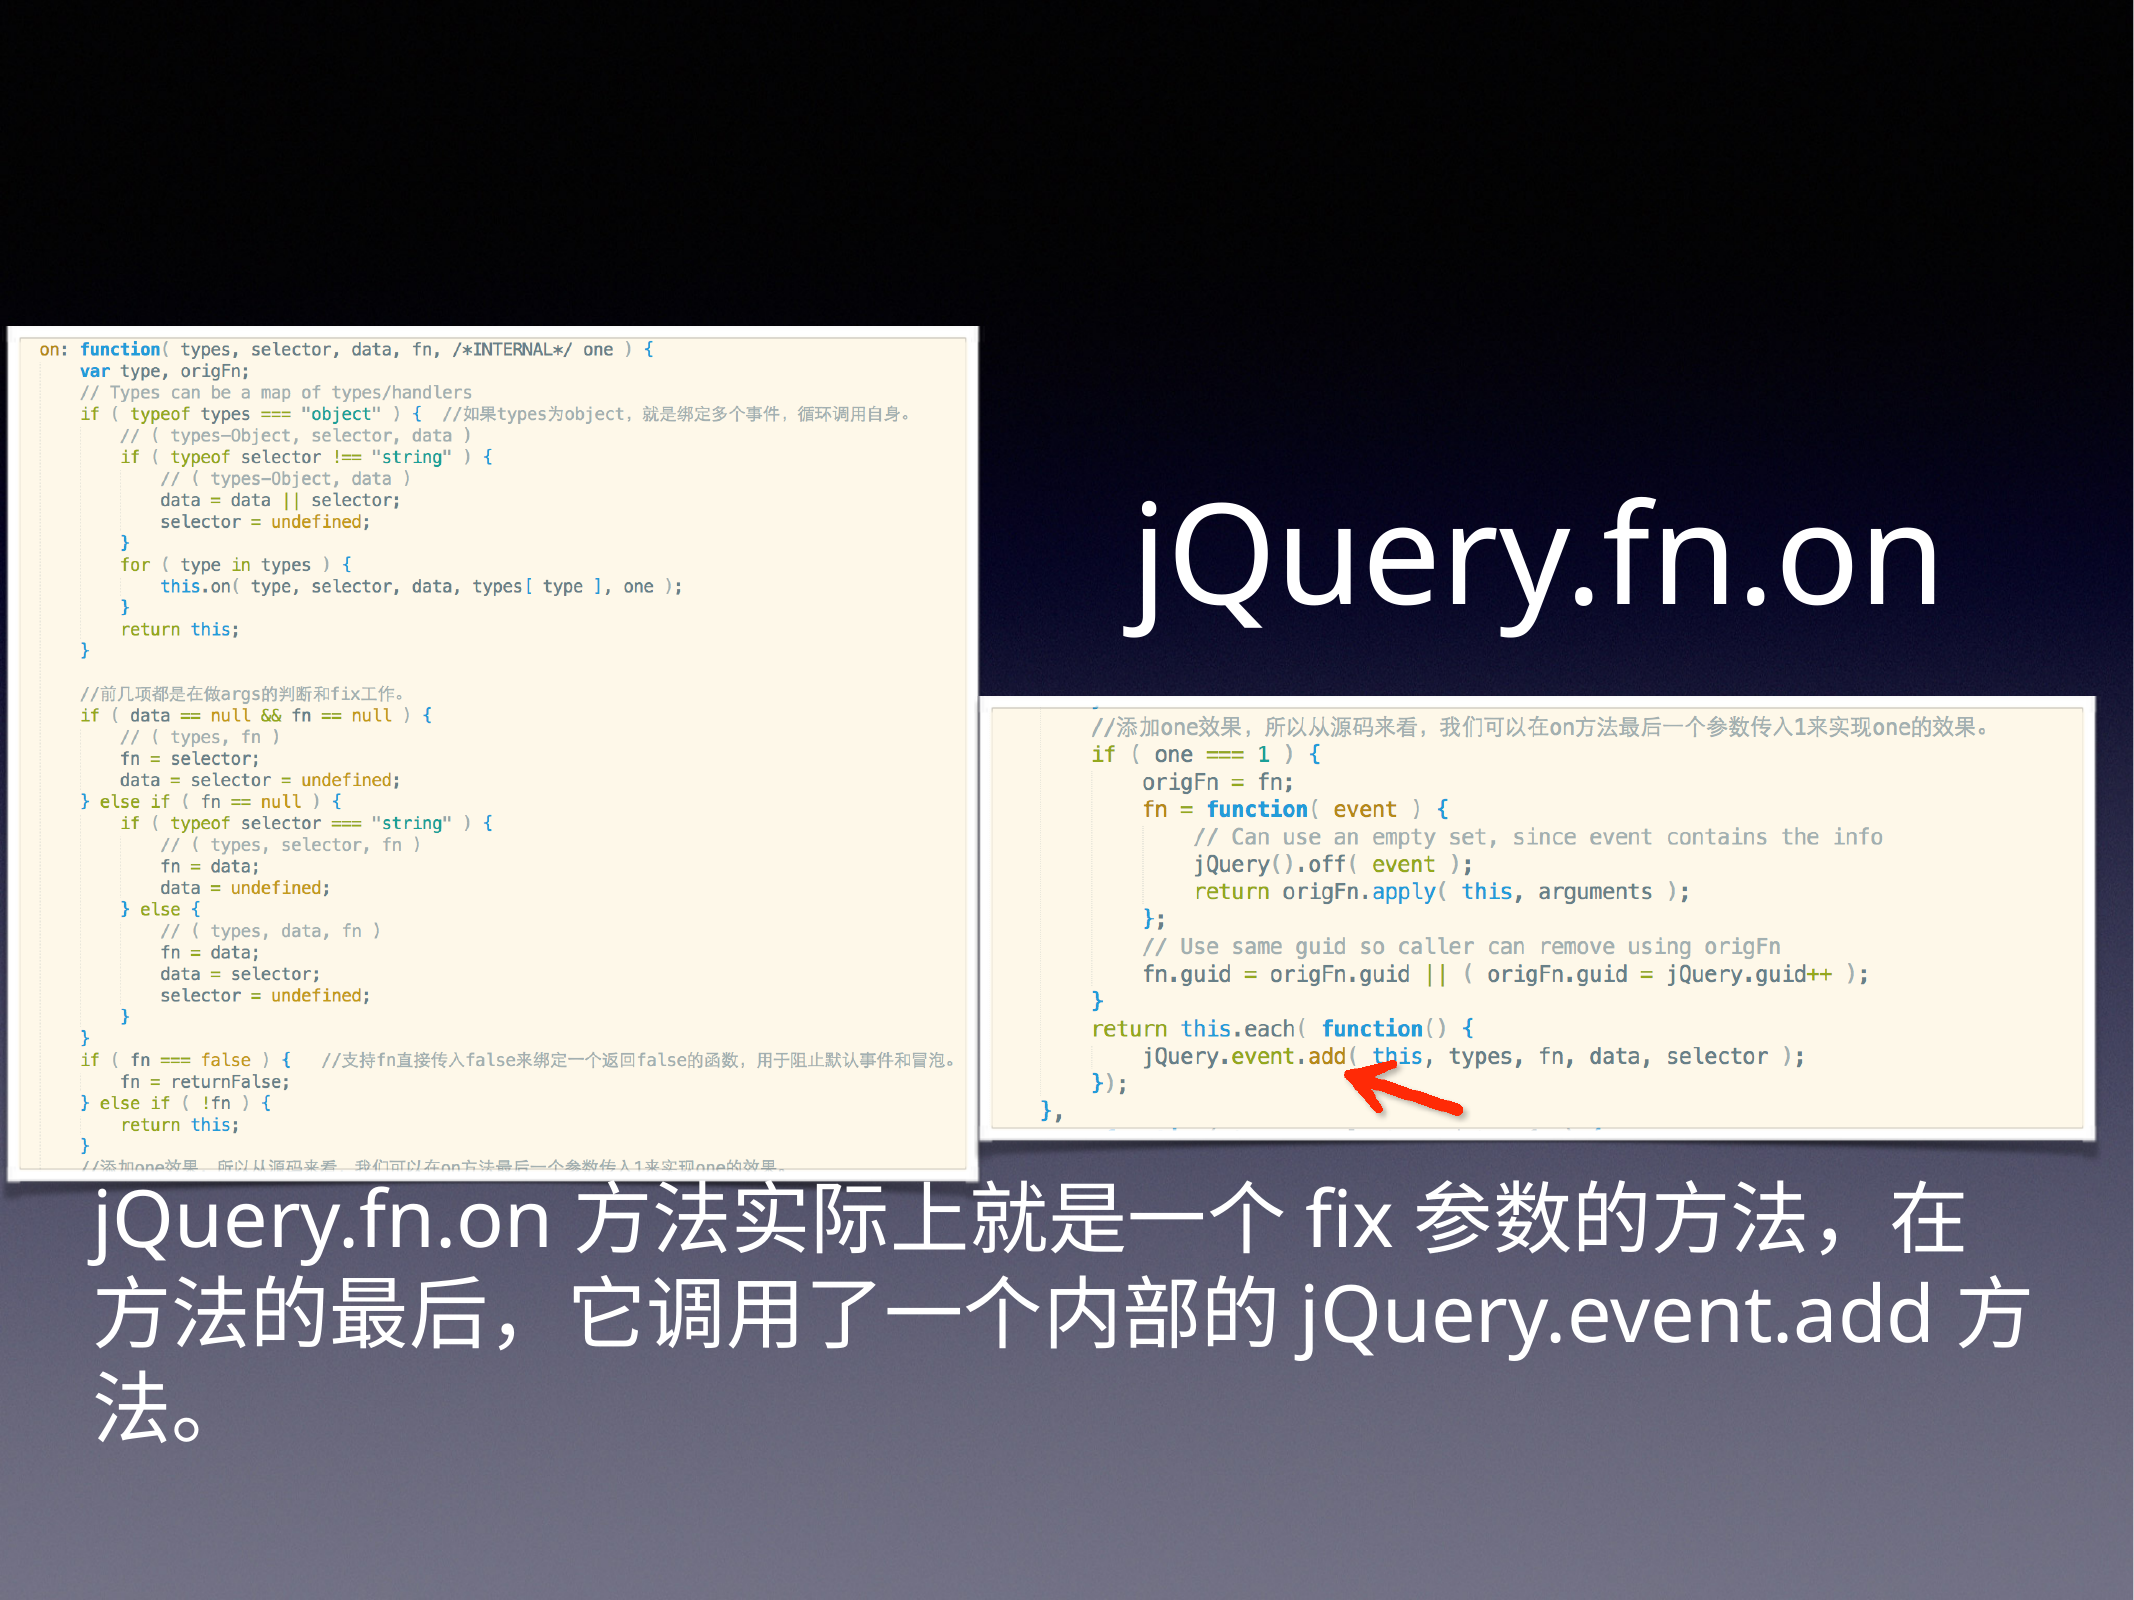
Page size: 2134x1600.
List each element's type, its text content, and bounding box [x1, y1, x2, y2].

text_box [973, 696, 2104, 1162]
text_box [1, 326, 985, 1205]
title jQuery.fn.on [1117, 446, 1961, 633]
text_box jQuery.fn.on方法实际上就是一个fix参数的方法，在方法的最后，它调用了一个内部的jQuery.event.add方法。 [83, 1172, 2050, 1462]
picture [0, 0, 2134, 1600]
